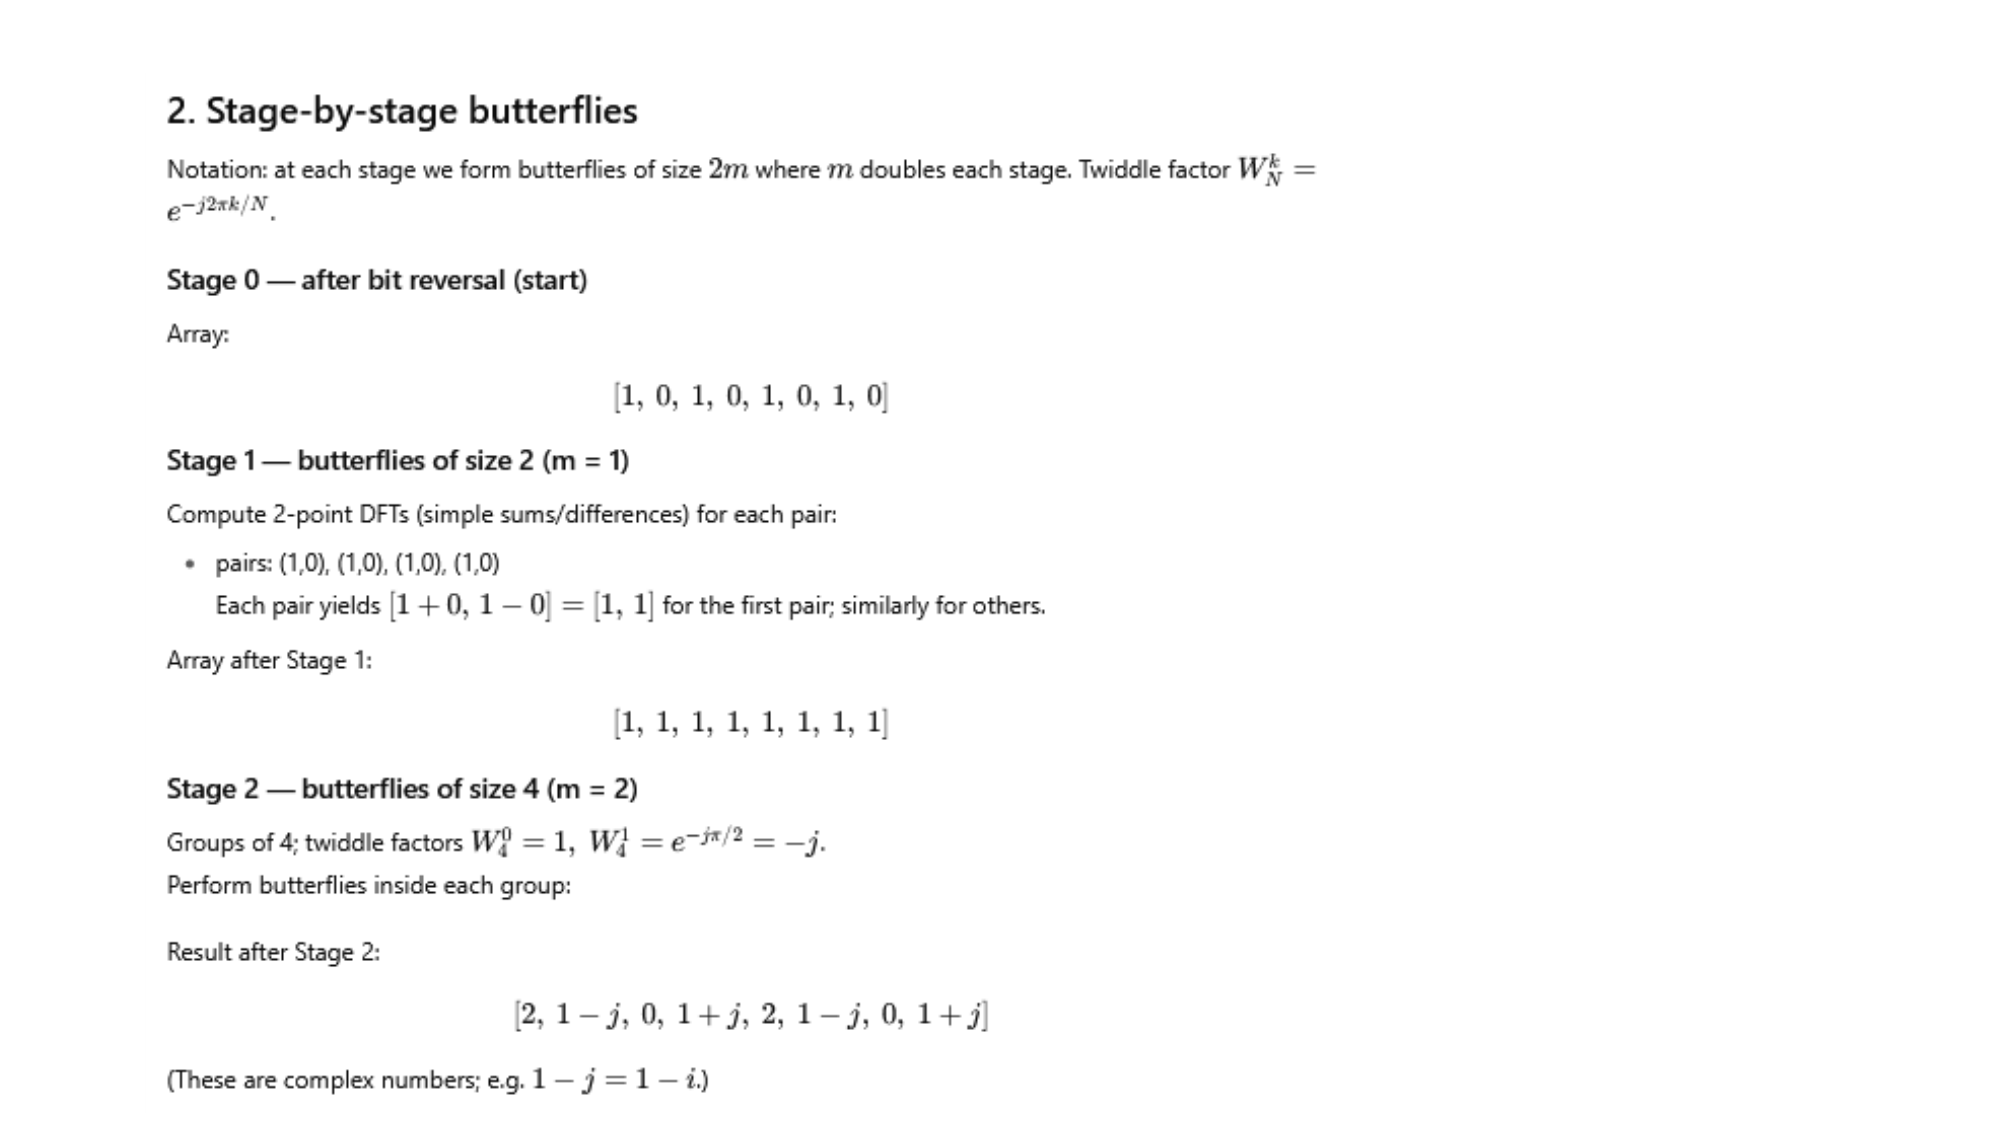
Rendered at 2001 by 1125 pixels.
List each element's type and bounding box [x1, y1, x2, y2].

picture [144, 73, 1327, 1113]
